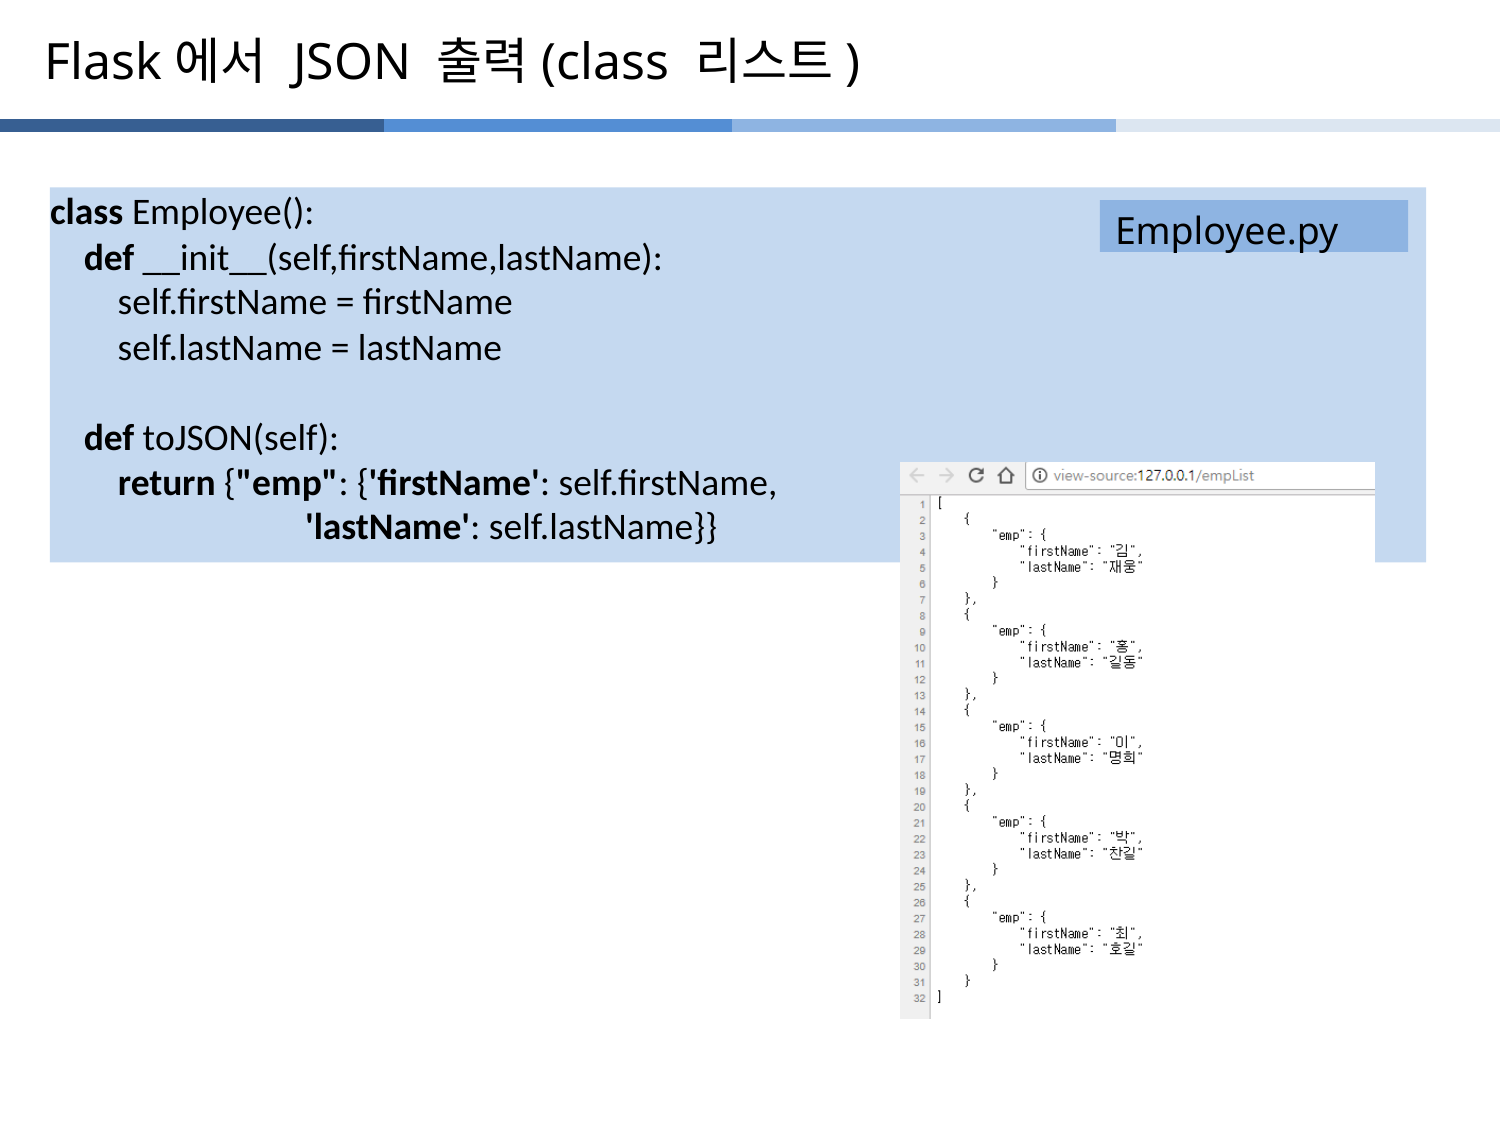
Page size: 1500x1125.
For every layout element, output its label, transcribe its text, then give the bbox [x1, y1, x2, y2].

picture [899, 462, 1376, 1020]
title Flask에서 JSON 출력(class 리스트) [42, 75, 938, 218]
text_box Employee.py [1099, 200, 1409, 252]
text_box [0, 0, 1500, 75]
text_box class Employee(): def __init__(self,firstName,lastName): self.firstName = firstName self.lastName = lastName def toJSON(self): return {"emp": {'firstName': self.firstName, 'lastName': self.lastName}} [49, 187, 1427, 563]
